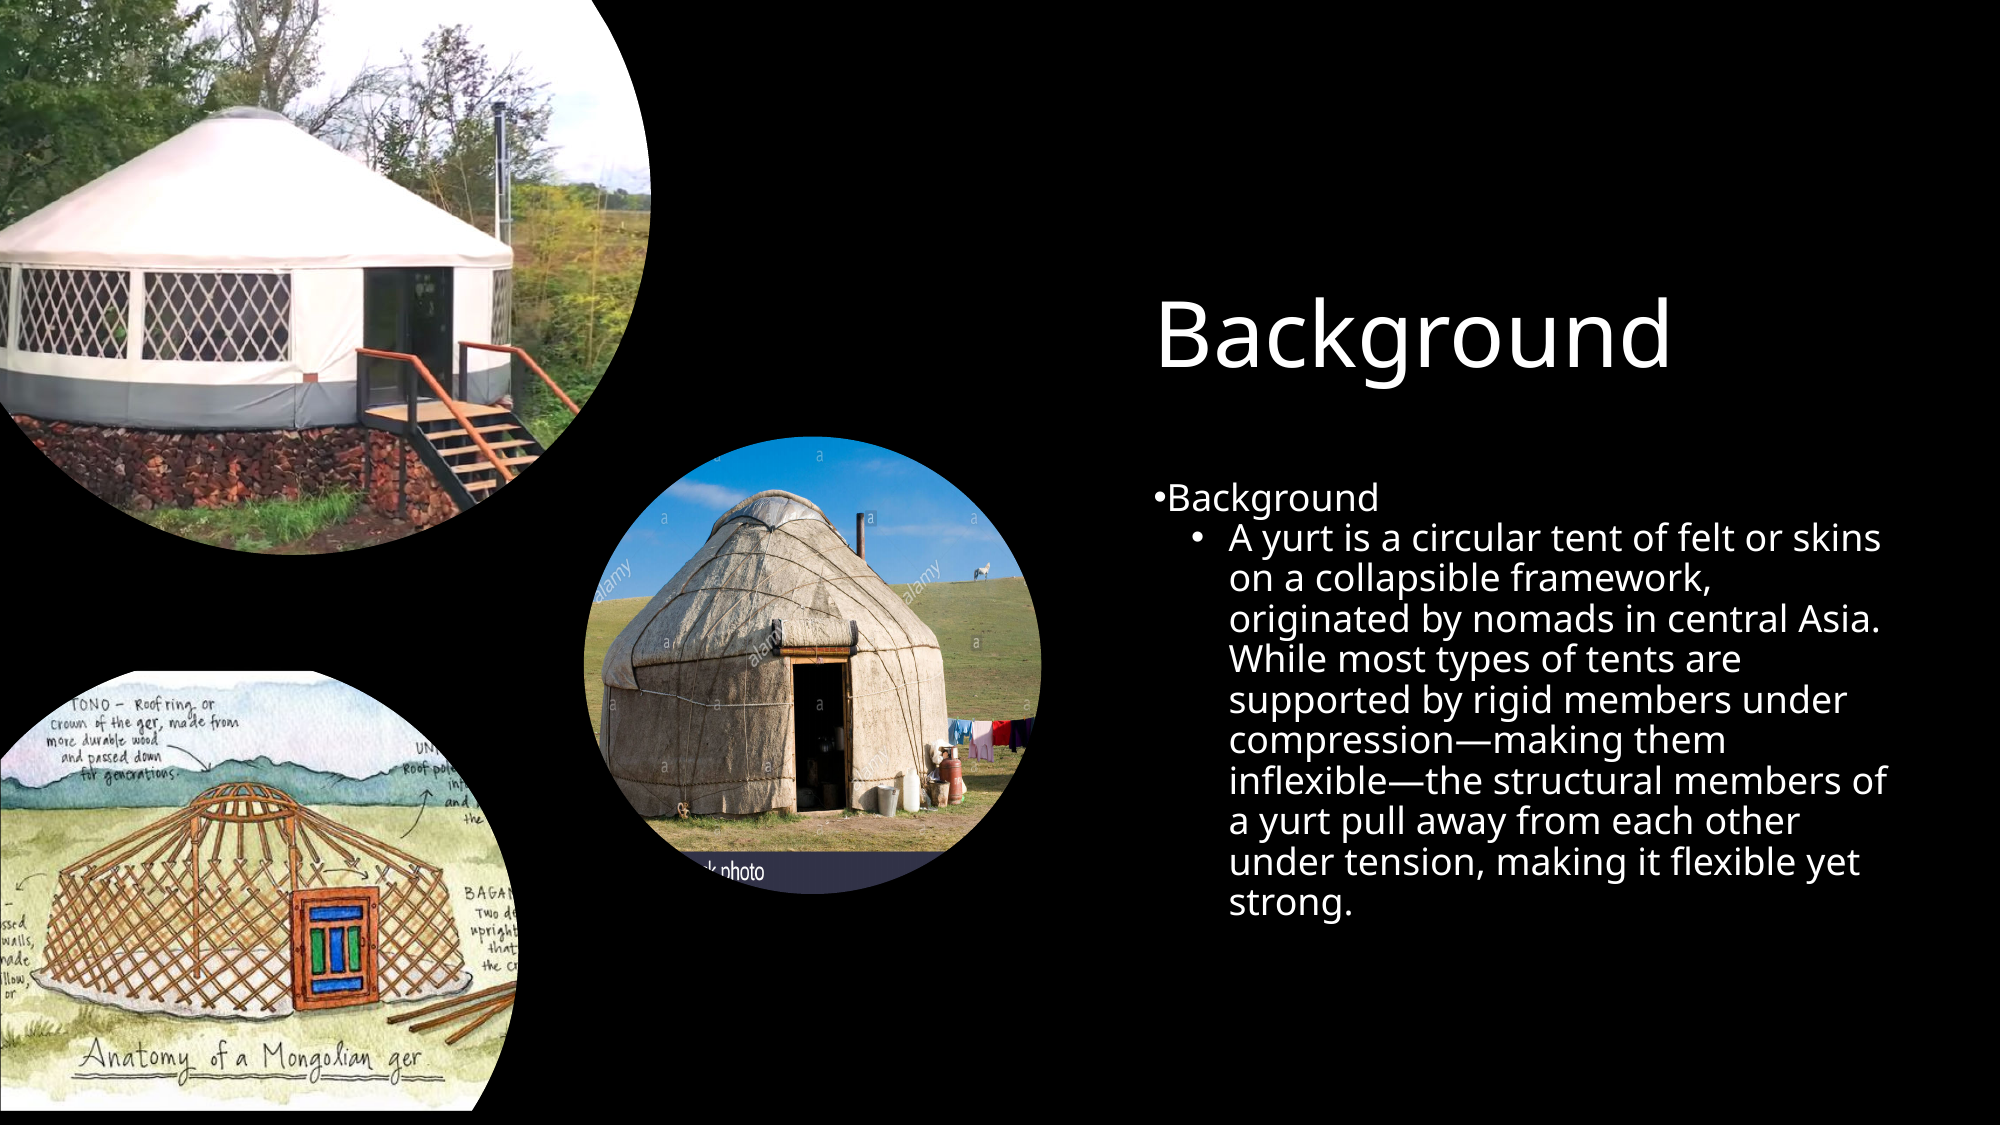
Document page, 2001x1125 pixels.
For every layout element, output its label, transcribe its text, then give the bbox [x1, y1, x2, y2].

title Background [1138, 229, 1905, 447]
picture [0, 0, 1042, 895]
picture [0, 657, 519, 1125]
list Background A yurt is a circular tent of felt or skins on a collapsible framework, originated by nomads in central Asia. While most types of tents are supported by rigid members under compression—making them inflexible—the structural members of a yurt pull away from each other under tension, making it flexible yet strong. [1138, 471, 1905, 994]
